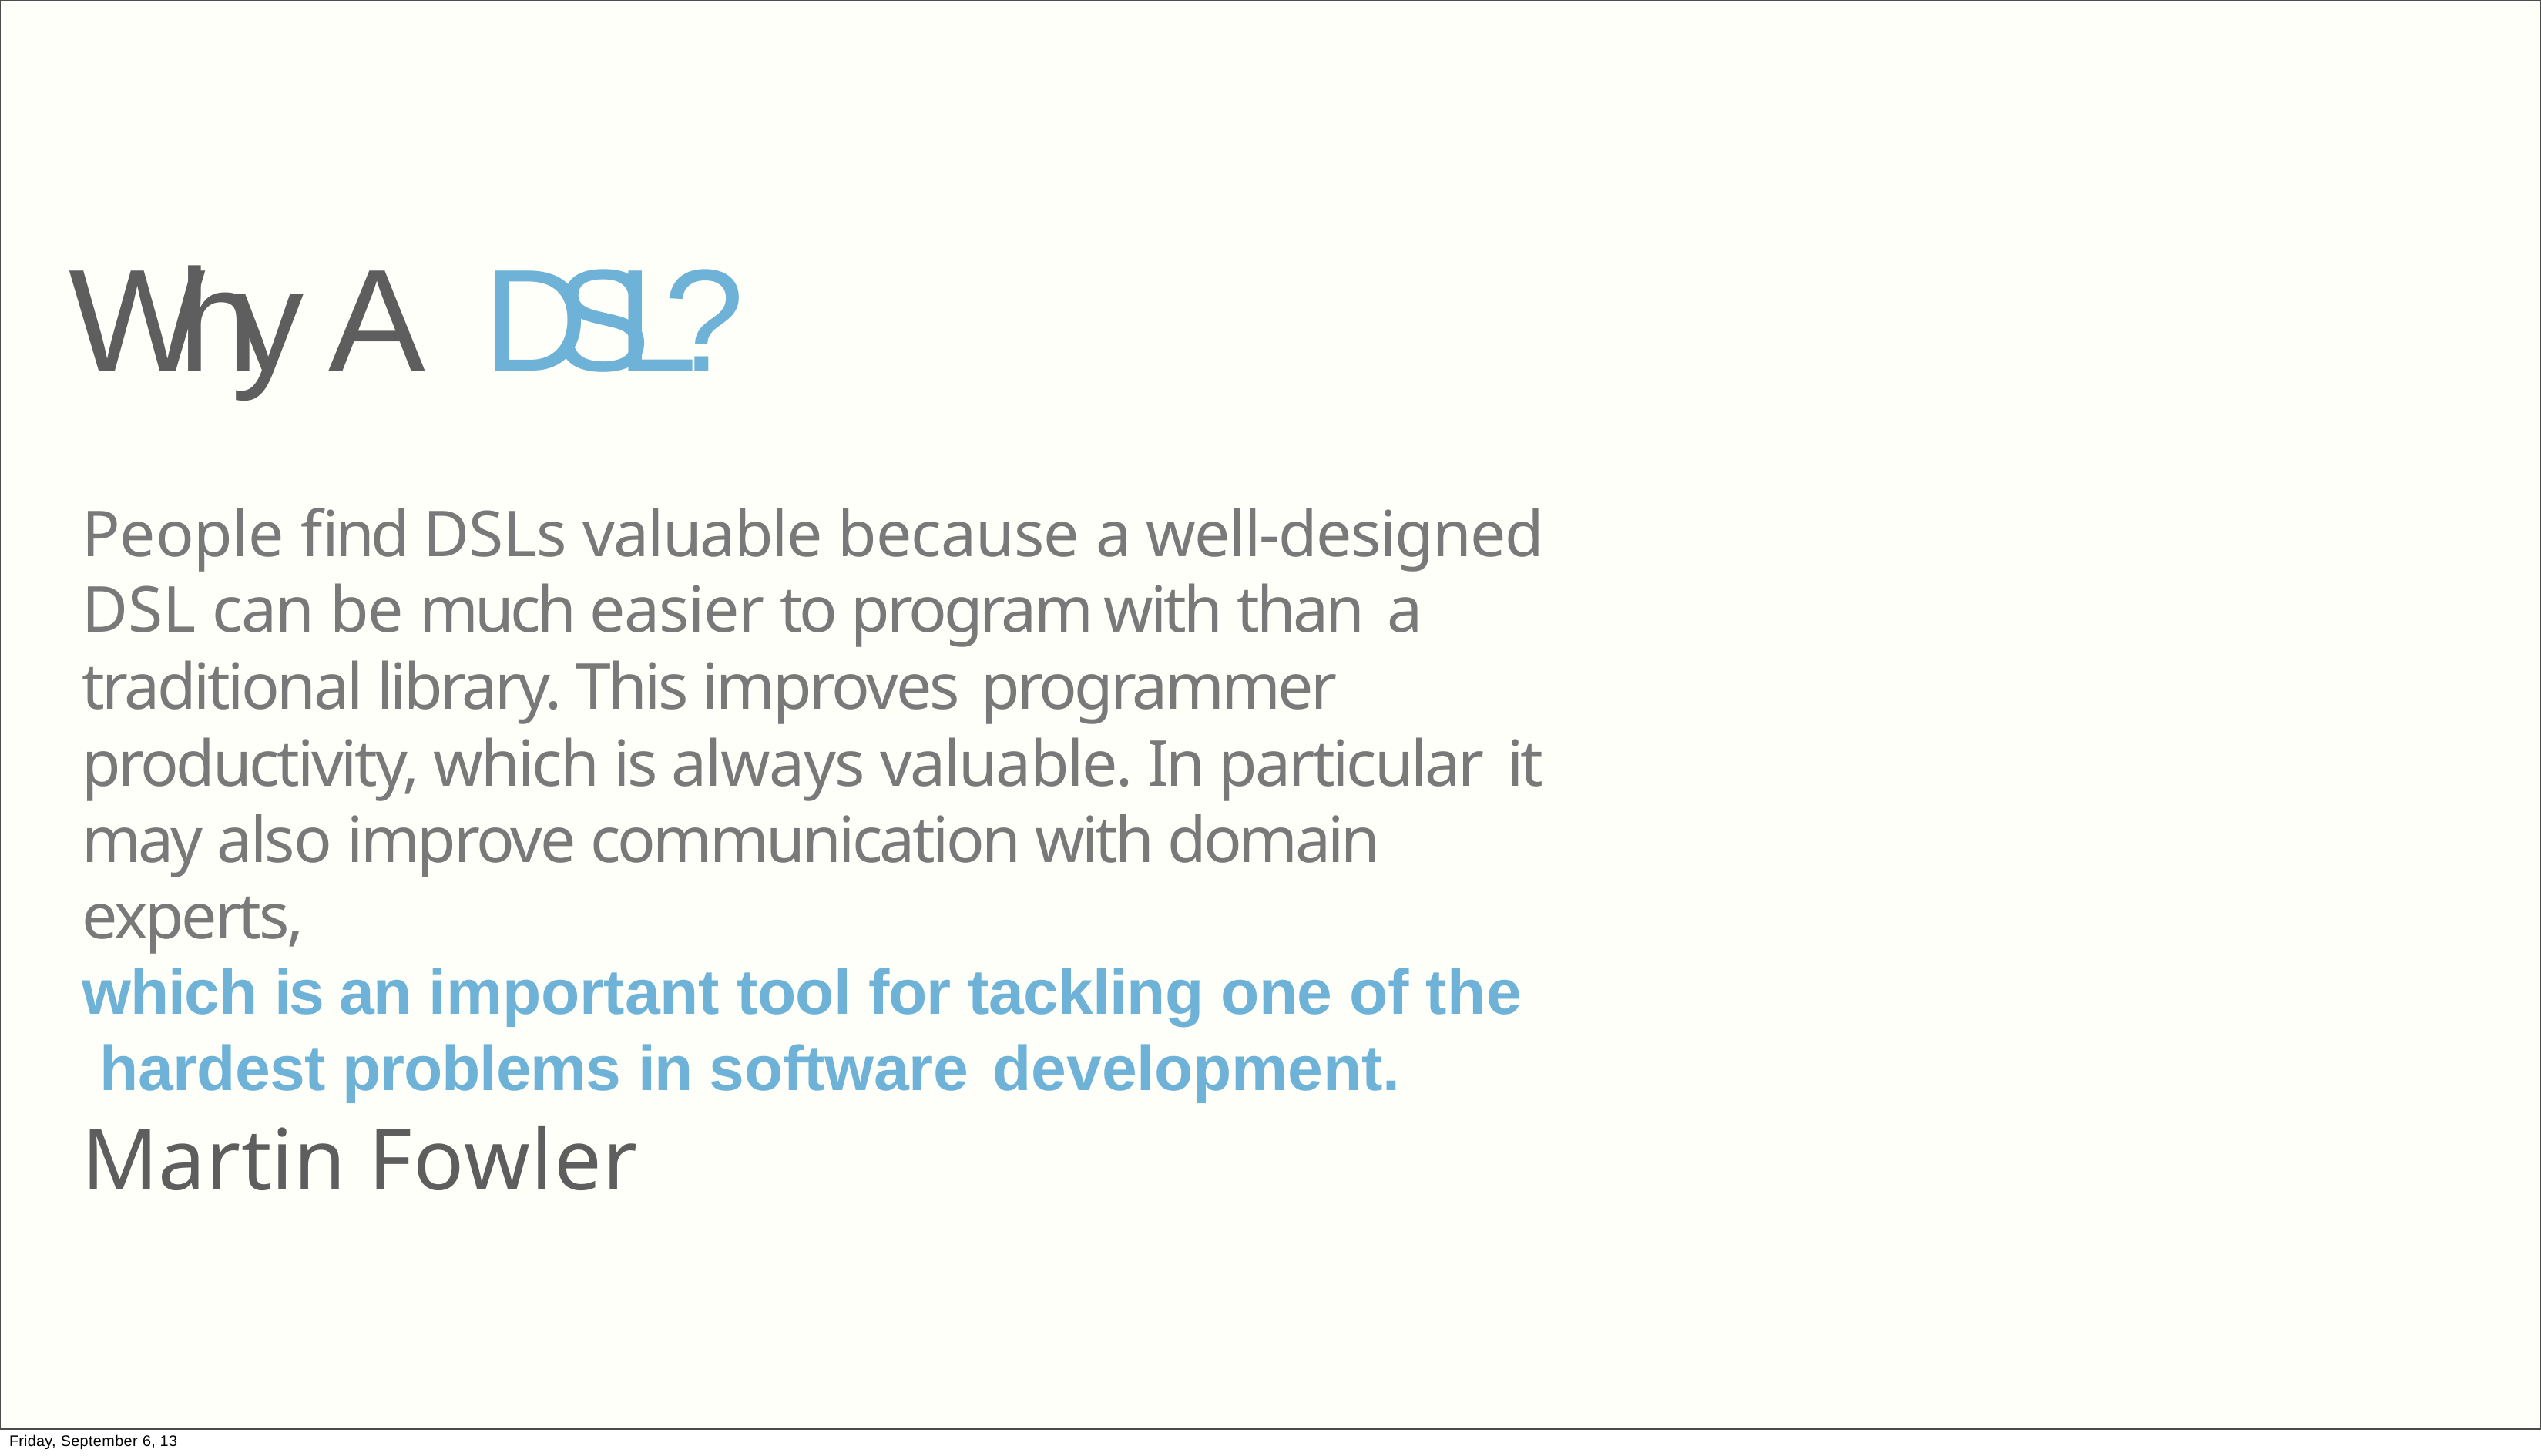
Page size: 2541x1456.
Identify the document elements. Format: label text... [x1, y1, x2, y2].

footer Friday, September 6, 13 [7, 1432, 183, 1456]
text_box [0, 0, 2541, 1430]
